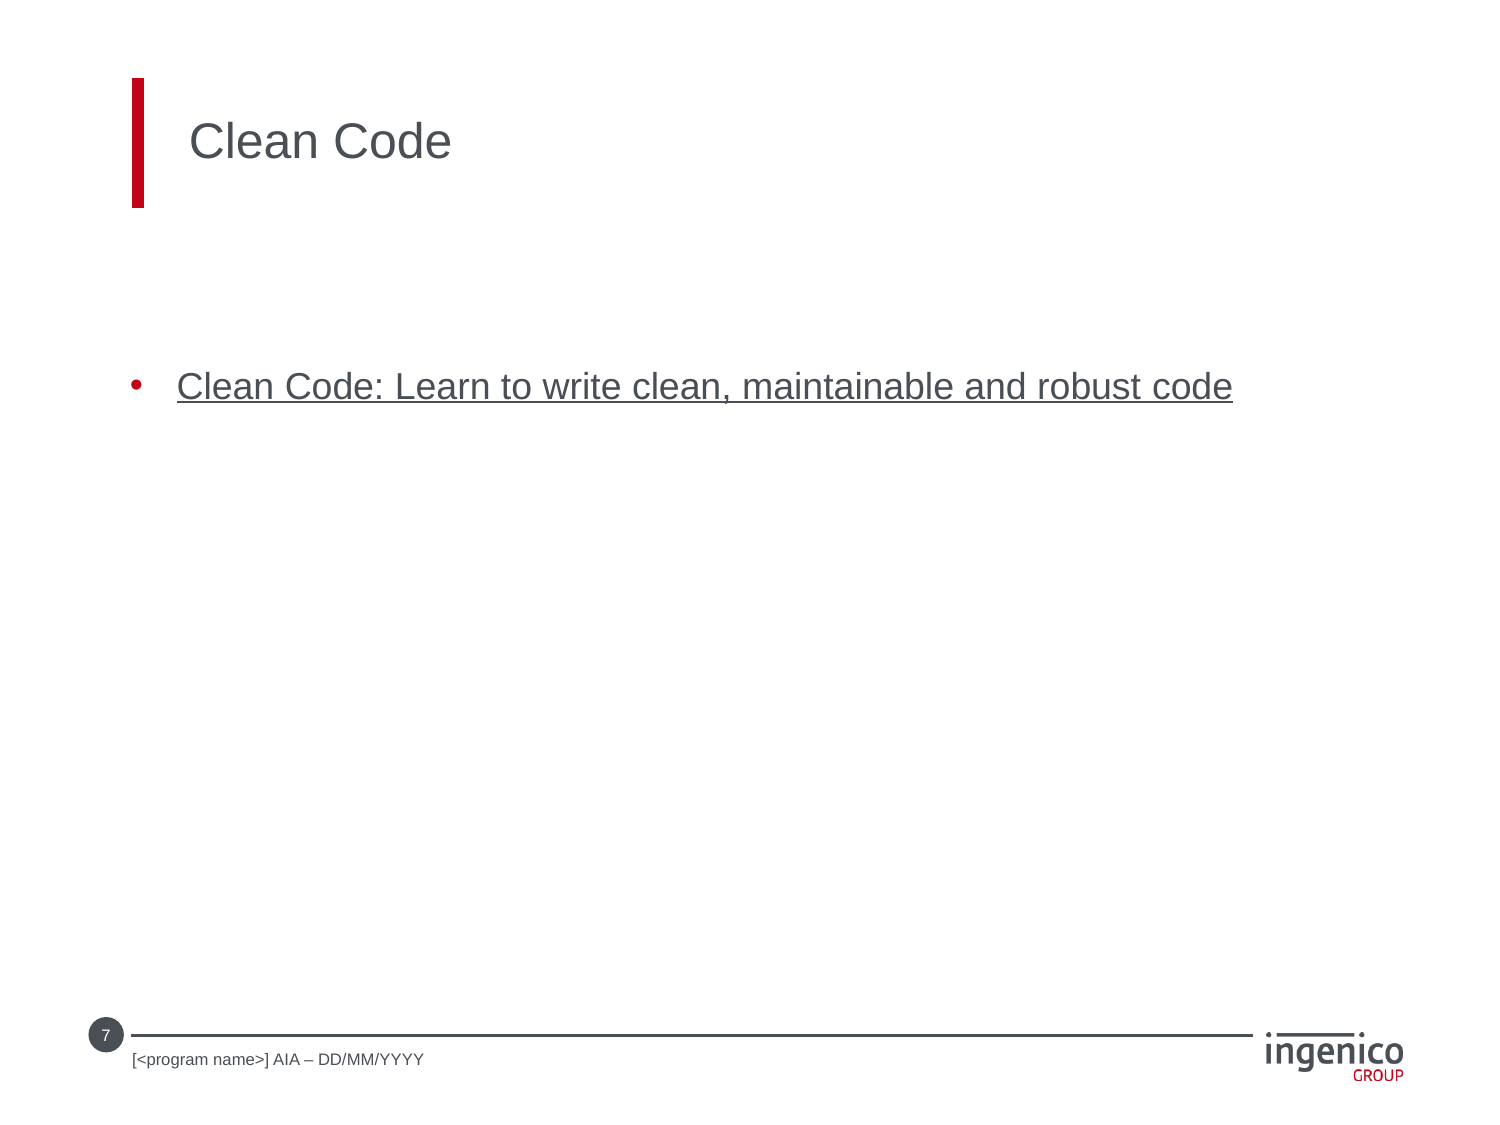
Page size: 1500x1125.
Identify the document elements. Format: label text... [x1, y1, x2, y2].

title Clean Code [183, 45, 1412, 233]
picture [1266, 1032, 1403, 1081]
footer [<program name>] AIA – DD/MM/YYYY [126, 1048, 1235, 1069]
list Clean Code: Learn to write clean, maintainable and robust code [123, 361, 1412, 988]
